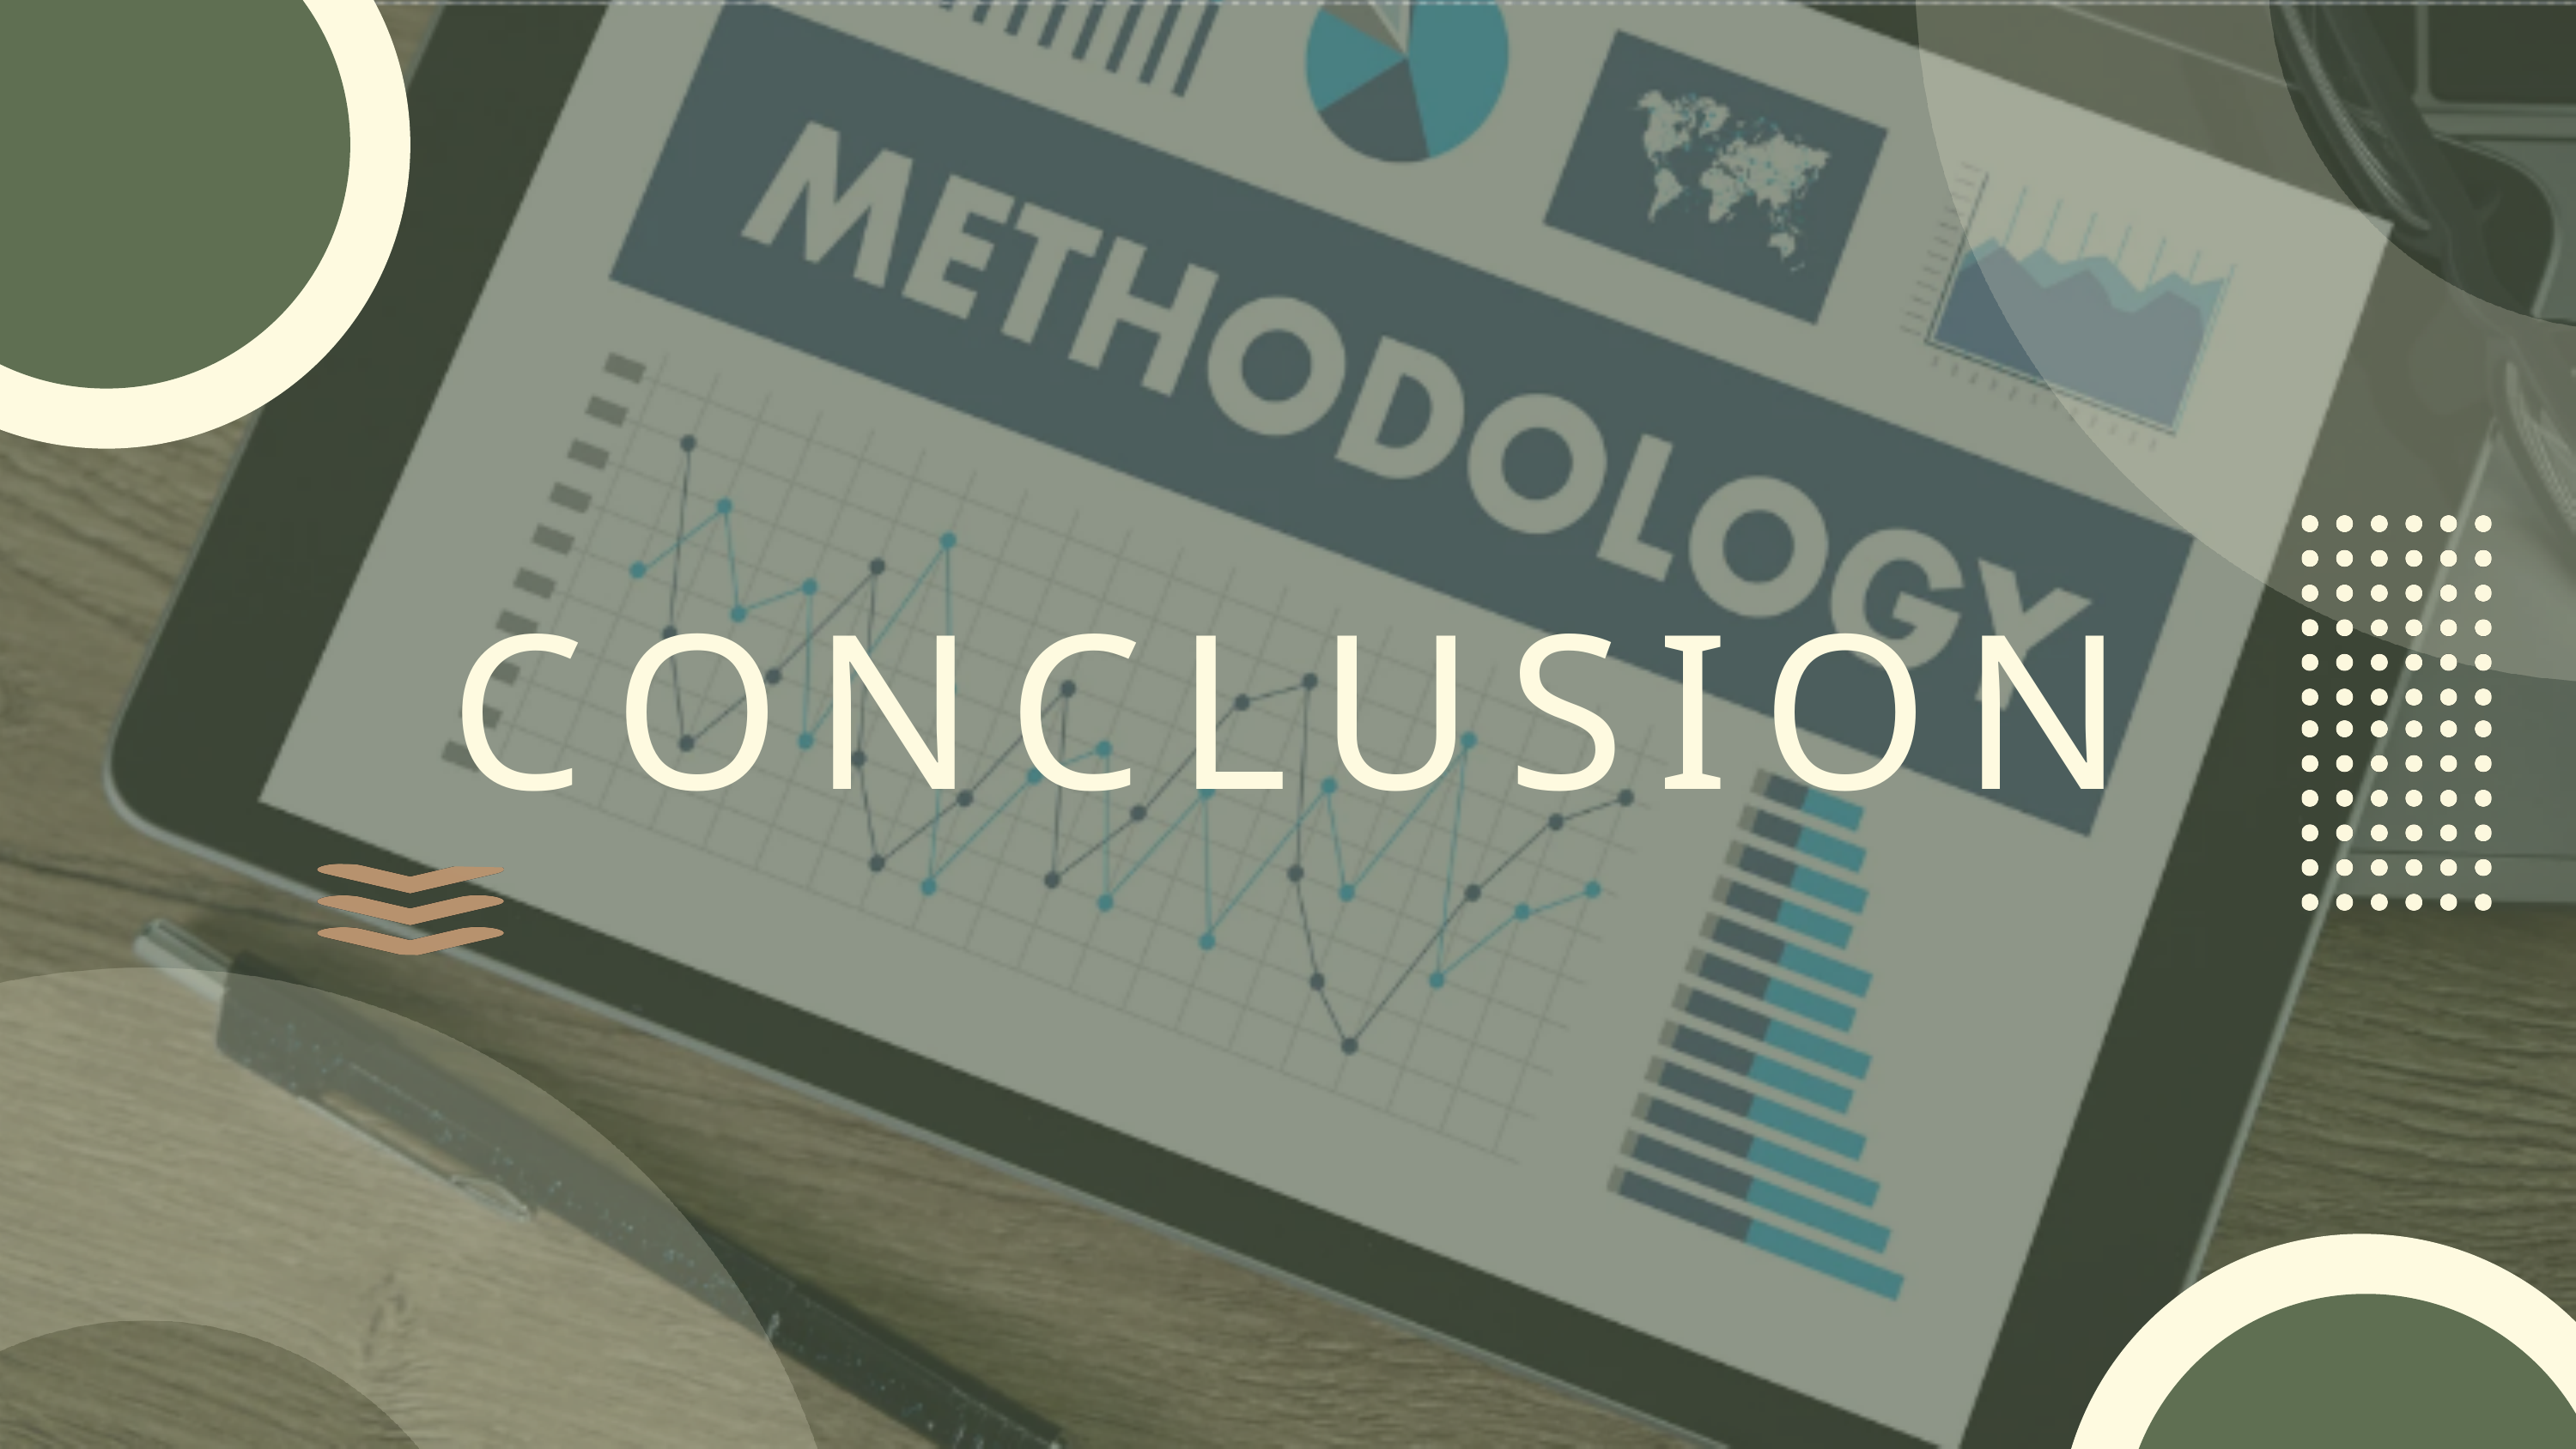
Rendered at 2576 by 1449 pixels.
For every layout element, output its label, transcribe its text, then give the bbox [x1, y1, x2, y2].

text_box CONCLUSION [214, 531, 2362, 833]
text_box [314, 863, 507, 957]
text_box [2057, 1234, 2576, 1449]
text_box [0, 0, 2576, 1449]
text_box [2301, 720, 2492, 911]
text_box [0, 0, 351, 389]
text_box [0, 967, 856, 1449]
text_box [0, 0, 411, 449]
text_box [2301, 515, 2492, 706]
text_box [1915, 0, 2576, 682]
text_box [2122, 1293, 2576, 1449]
